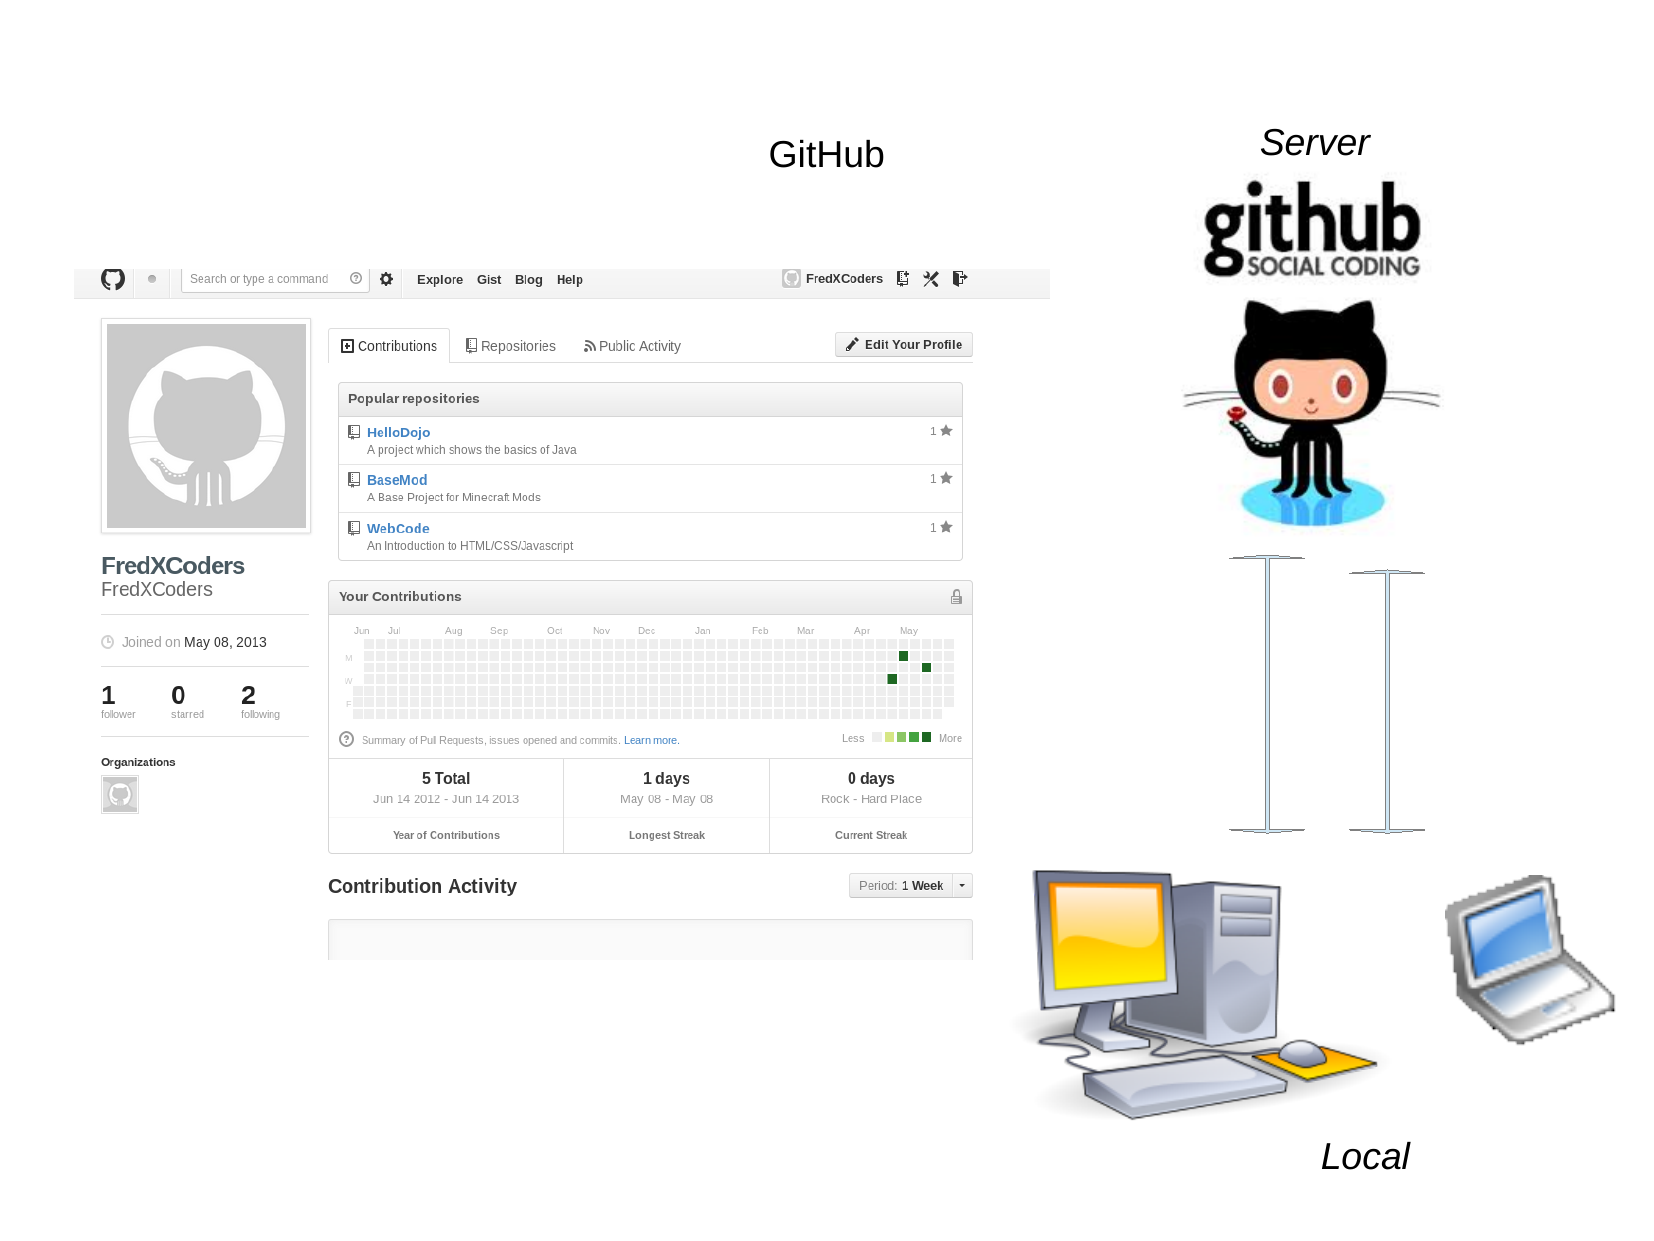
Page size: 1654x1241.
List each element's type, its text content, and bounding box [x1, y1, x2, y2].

text_box Local [1399, 1124, 1425, 1182]
picture [1445, 875, 1636, 1066]
picture [1168, 110, 1456, 541]
text_box [1229, 555, 1305, 793]
picture [73, 269, 1396, 1186]
text_box [1399, 829, 1425, 833]
text_box [1349, 569, 1425, 793]
text_box GitHub [82, 49, 1571, 257]
